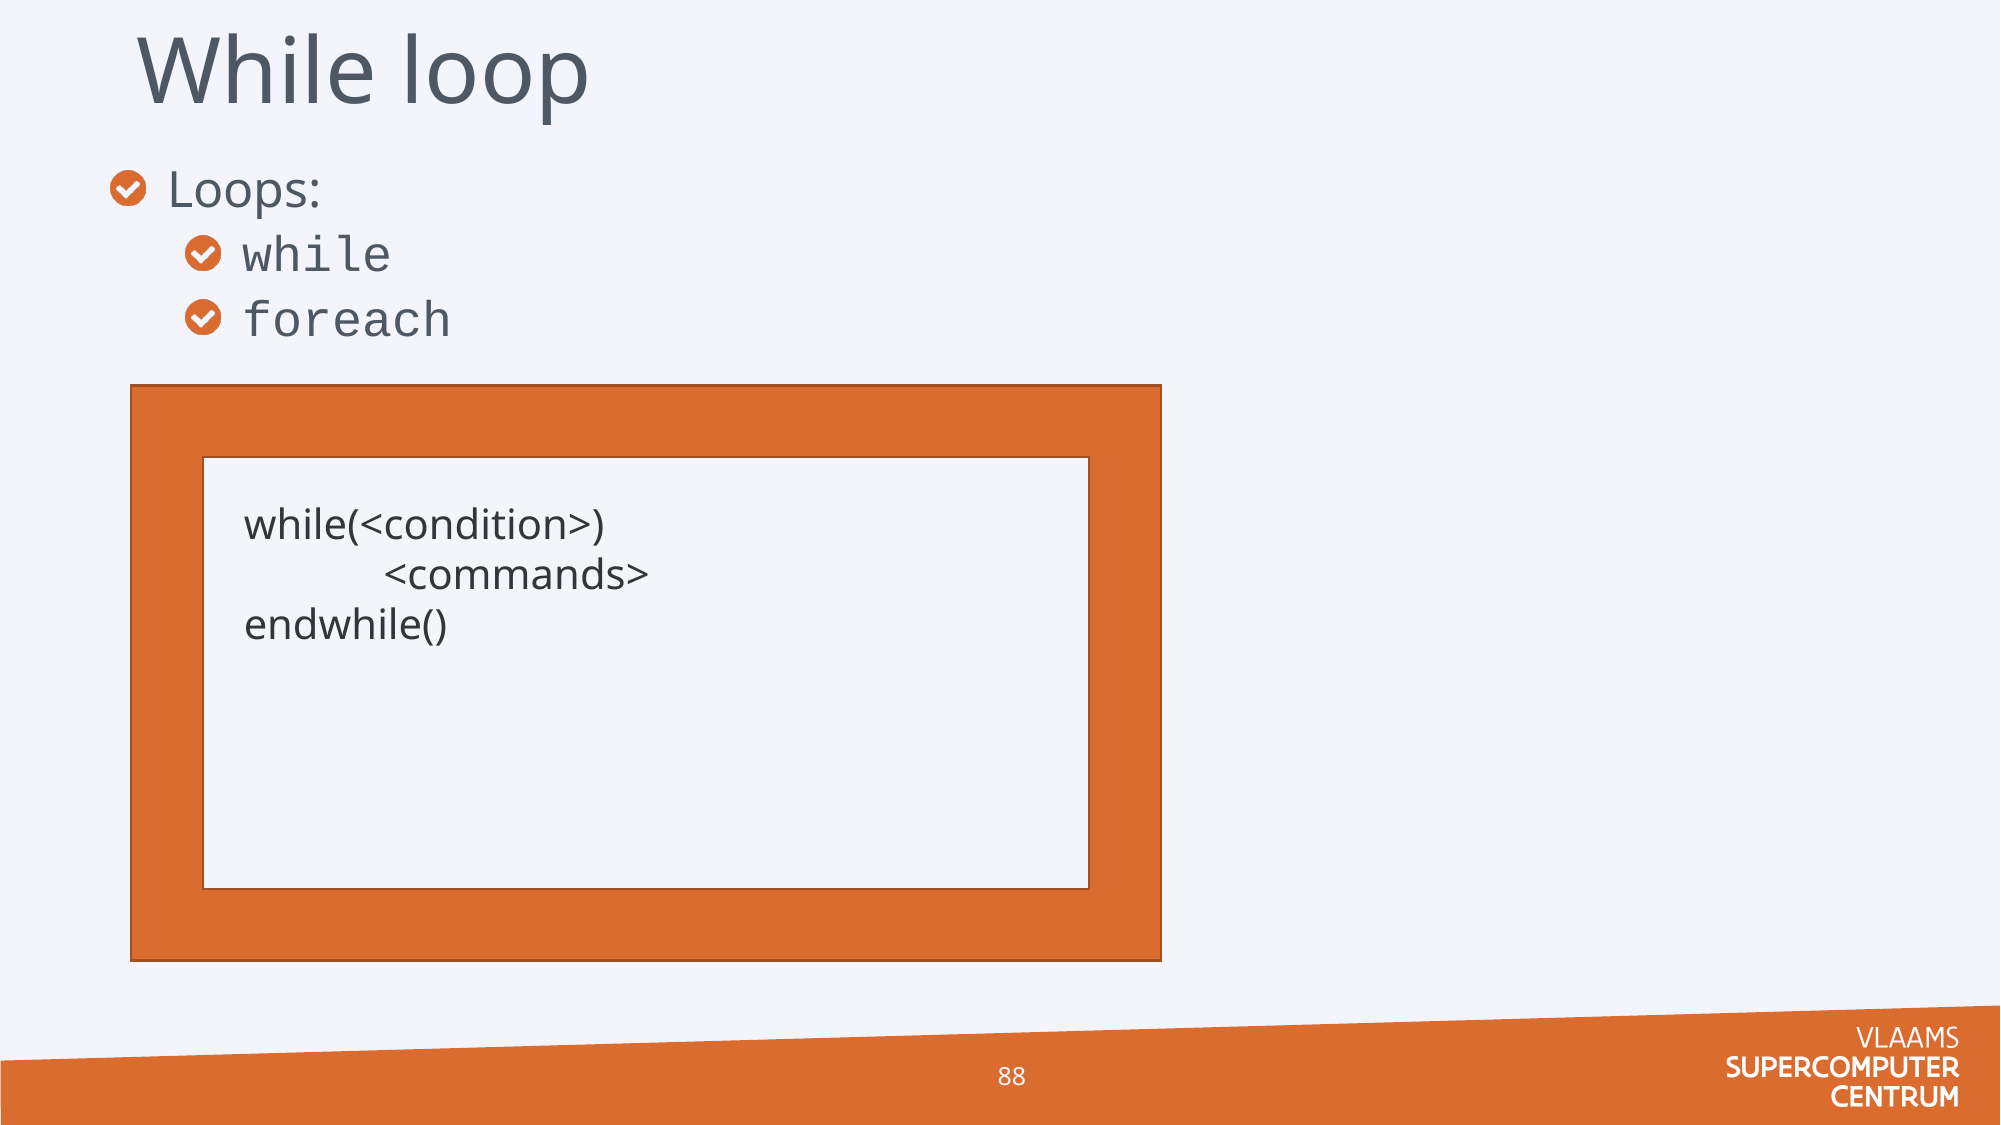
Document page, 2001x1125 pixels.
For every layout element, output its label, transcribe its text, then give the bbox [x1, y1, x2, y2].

list Loops: while foreach [45, 164, 1934, 1041]
title While loop [121, 0, 1847, 148]
picture [1725, 1021, 1960, 1117]
picture [185, 235, 221, 271]
picture [110, 170, 146, 206]
picture [185, 299, 221, 335]
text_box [130, 385, 1162, 961]
slide_number 88 [958, 1047, 1042, 1108]
